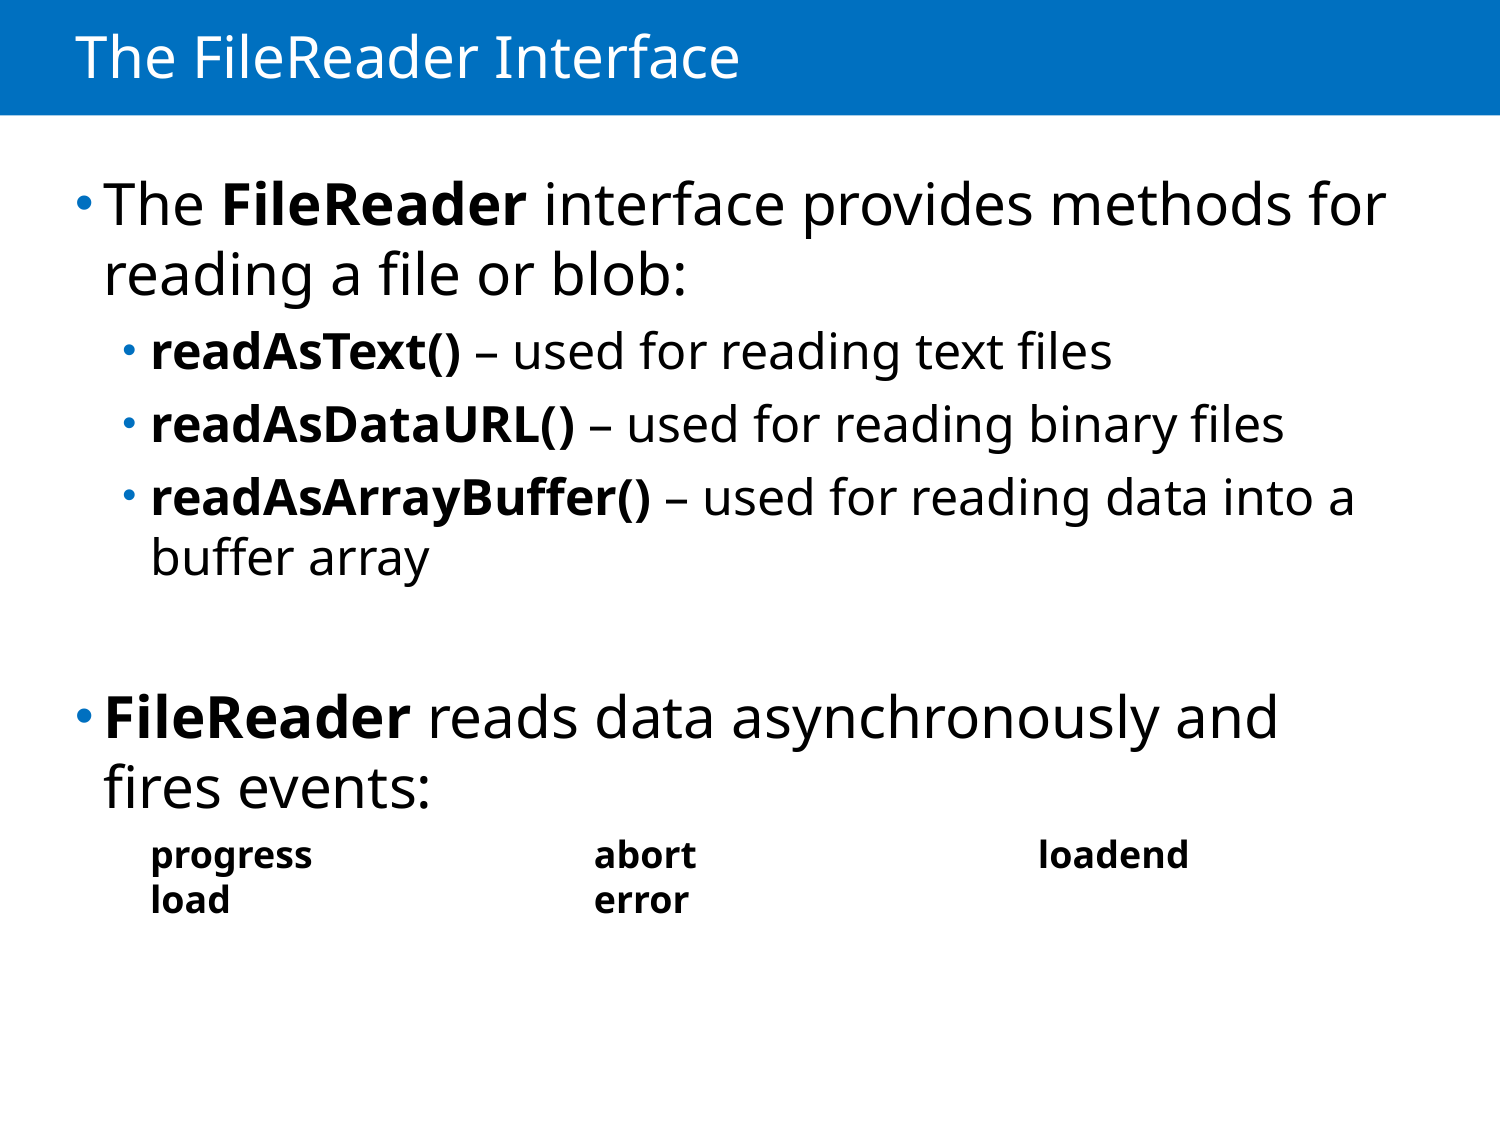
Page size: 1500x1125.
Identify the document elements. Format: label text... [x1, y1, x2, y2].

title The FileReader Interface [75, 0, 1351, 122]
text_box The FileReader interface provides methods for reading a file or blob: readAsText() – used for reading text files readAsDataURL() – used for reading binary files readAsArrayBuffer() – used for reading data into a buffer array FileReader reads data asynchronously and fires events: [75, 167, 1408, 1012]
text_box progress load abort error loadend [75, 830, 1407, 963]
